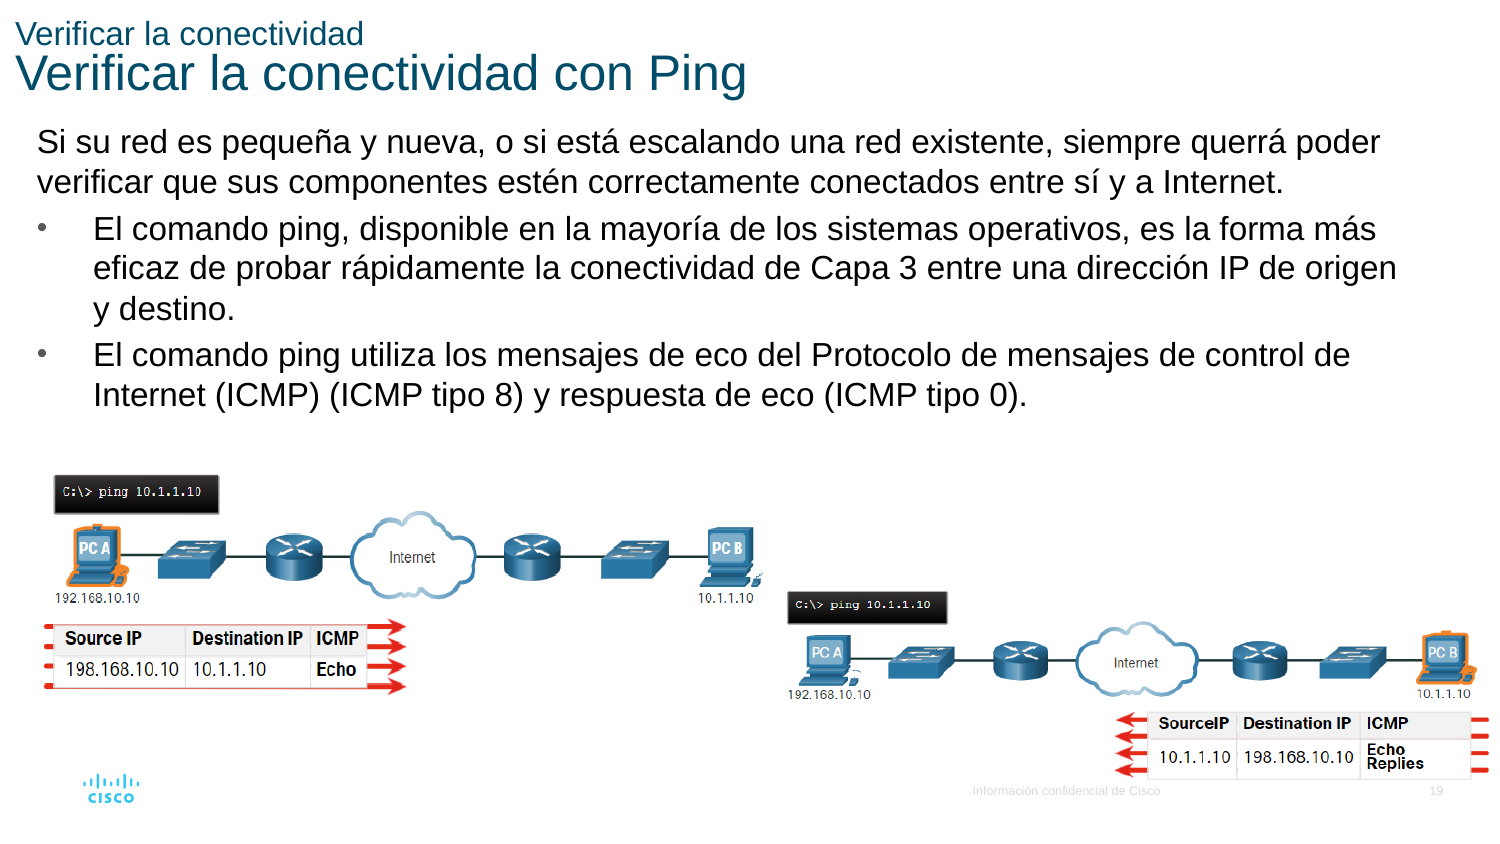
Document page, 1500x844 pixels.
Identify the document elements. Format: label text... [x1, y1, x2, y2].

picture [778, 581, 1493, 786]
title Verificar la conectividad Verificar la conectividad con Ping [0, 0, 1369, 121]
picture [35, 466, 768, 698]
list Si su red es pequeña y nueva, o si está escalando una red existente, siempre querrá poder verificar que sus componentes estén correctamente conectados entre sí y a Internet. El comando ping, disponible en la mayoría de los sistemas operativos, es la forma más eficaz de probar rápidamente la conectividad de Capa 3 entre una dirección IP de origen y destino. El comando ping utiliza los mensajes de eco del Protocolo de mensajes de control de Internet (ICMP) (ICMP tipo 8) y respuesta de eco (ICMP tipo 0). [21, 112, 1437, 404]
